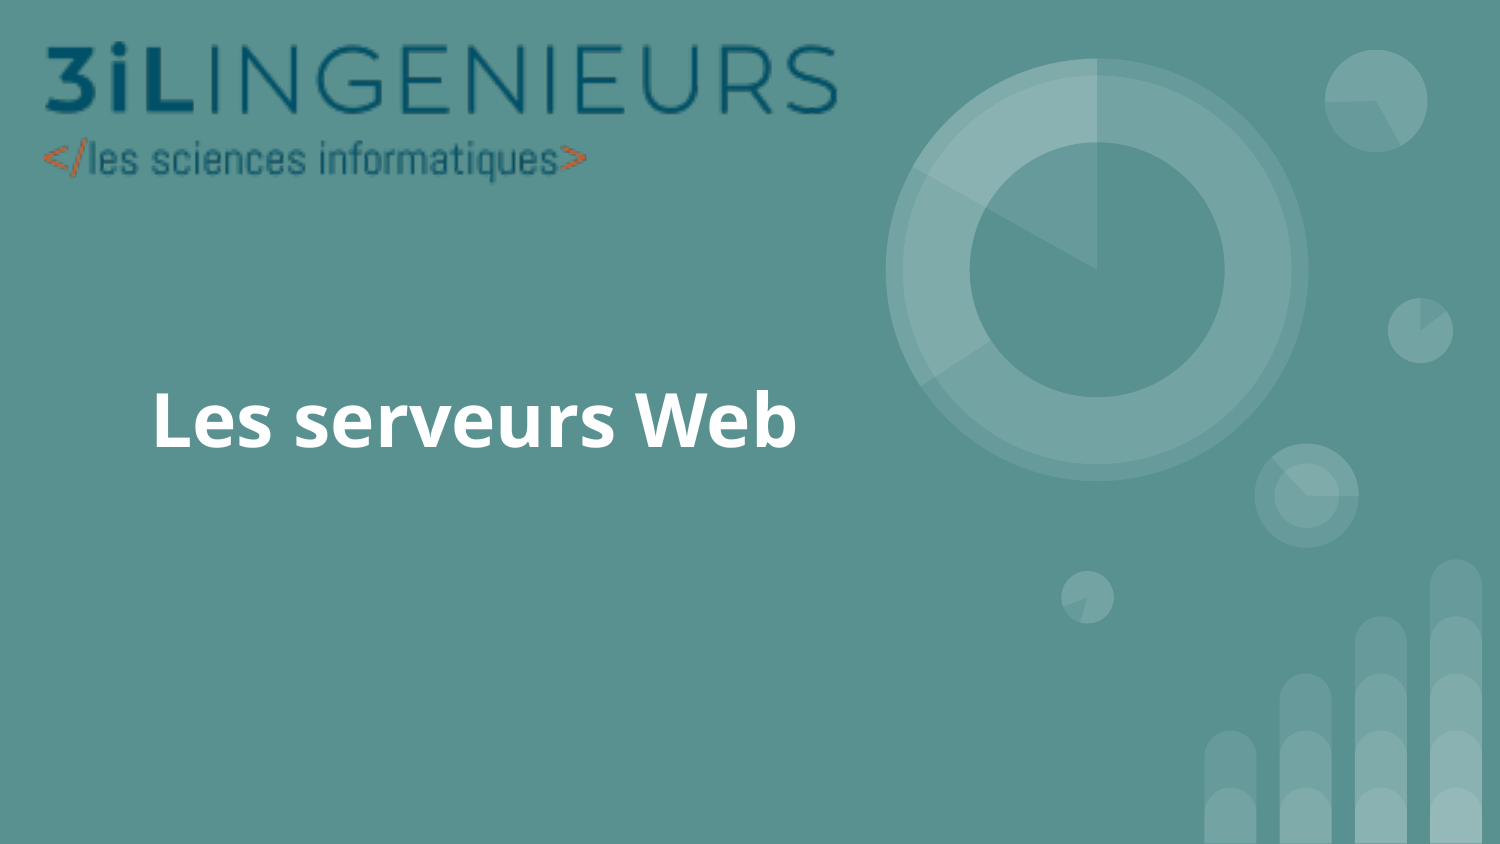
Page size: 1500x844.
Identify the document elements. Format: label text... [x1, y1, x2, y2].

picture [43, 40, 840, 186]
title Les serveurs Web [135, 264, 834, 572]
